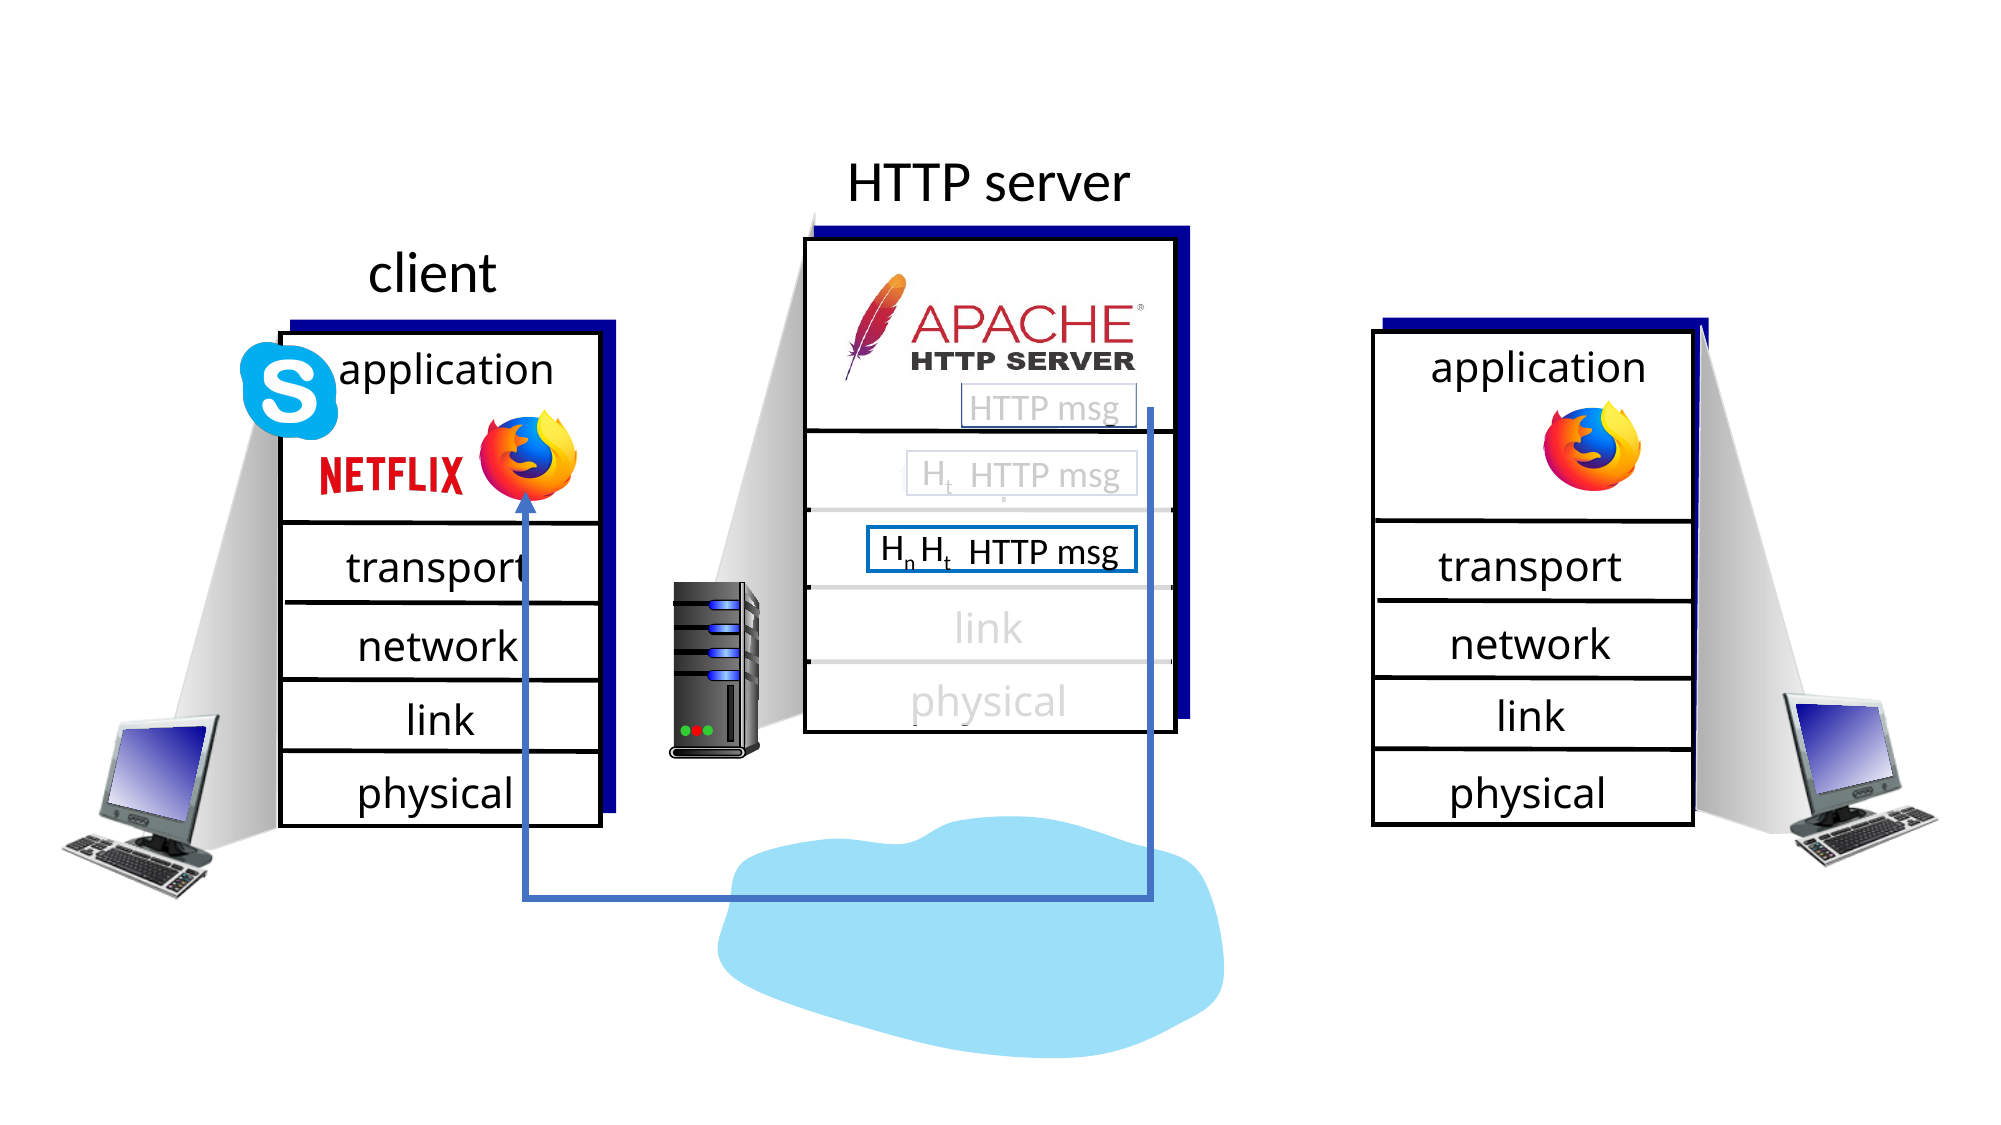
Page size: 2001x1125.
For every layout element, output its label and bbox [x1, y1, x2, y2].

text_box [906, 440, 1138, 504]
text_box [864, 515, 1136, 580]
text_box [23, 135, 1977, 914]
text_box [717, 914, 1225, 1059]
